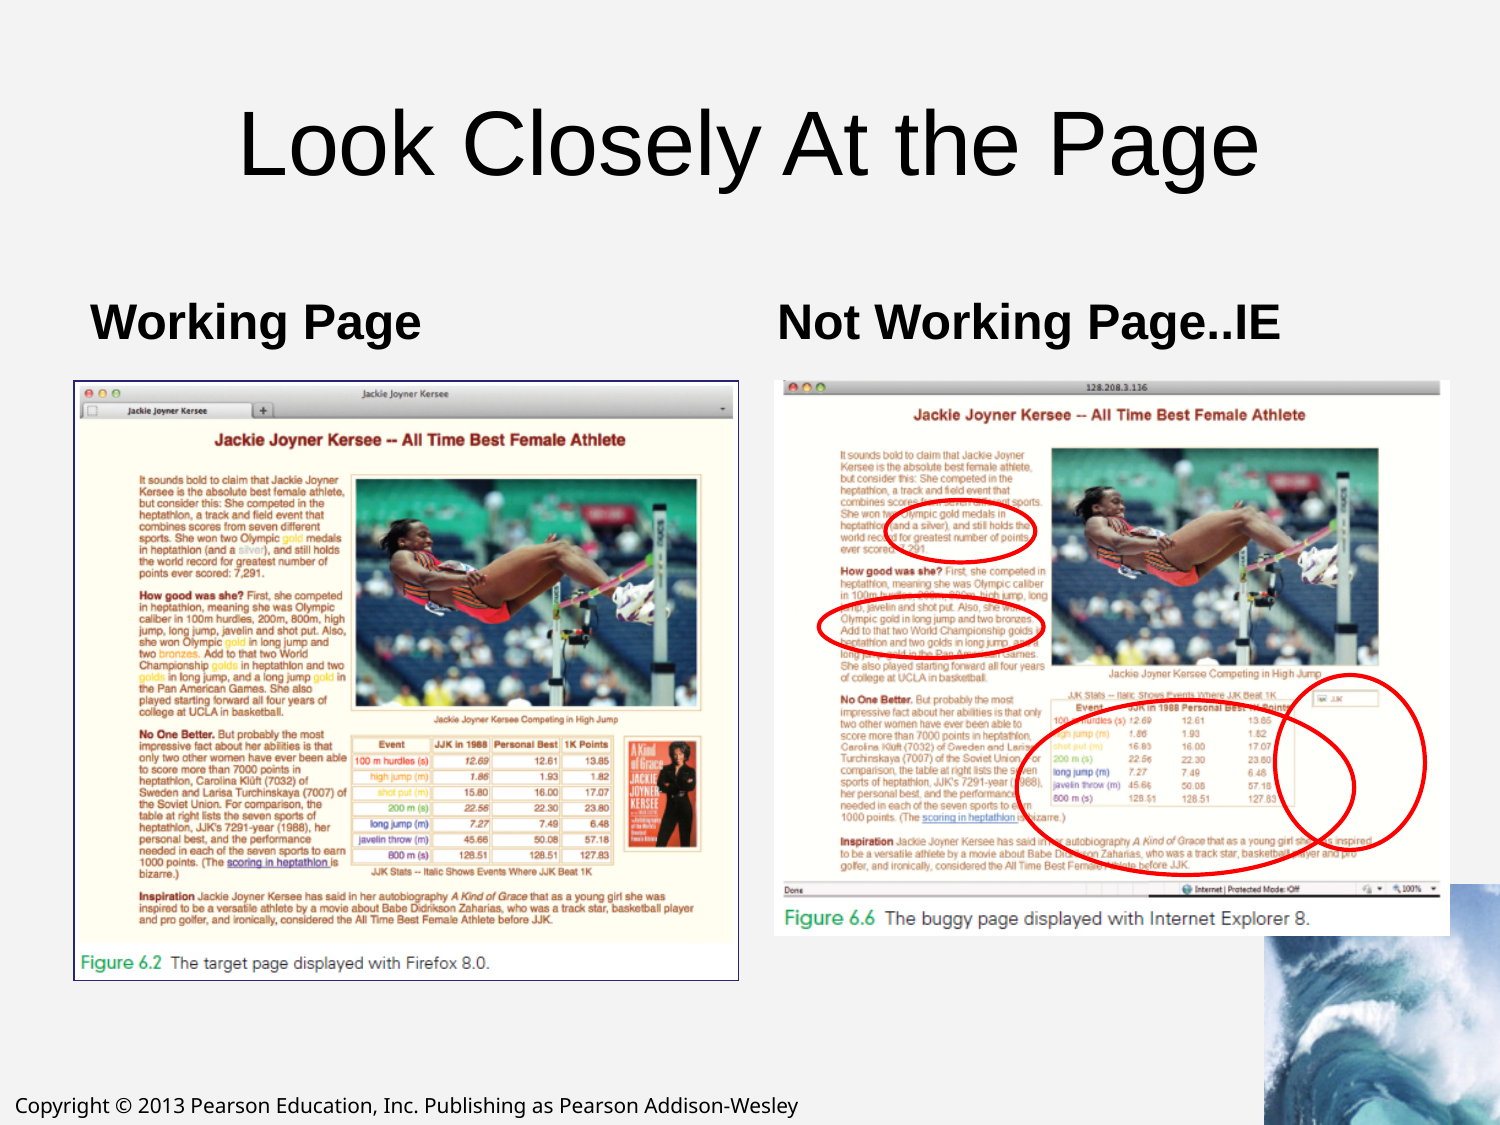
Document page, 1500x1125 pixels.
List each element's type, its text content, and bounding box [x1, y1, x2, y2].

title Look Closely At the Page [74, 44, 1426, 233]
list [74, 381, 738, 980]
list Working Page [74, 251, 738, 357]
picture [774, 380, 1500, 1125]
list Not Working Page..IE [761, 251, 1451, 357]
